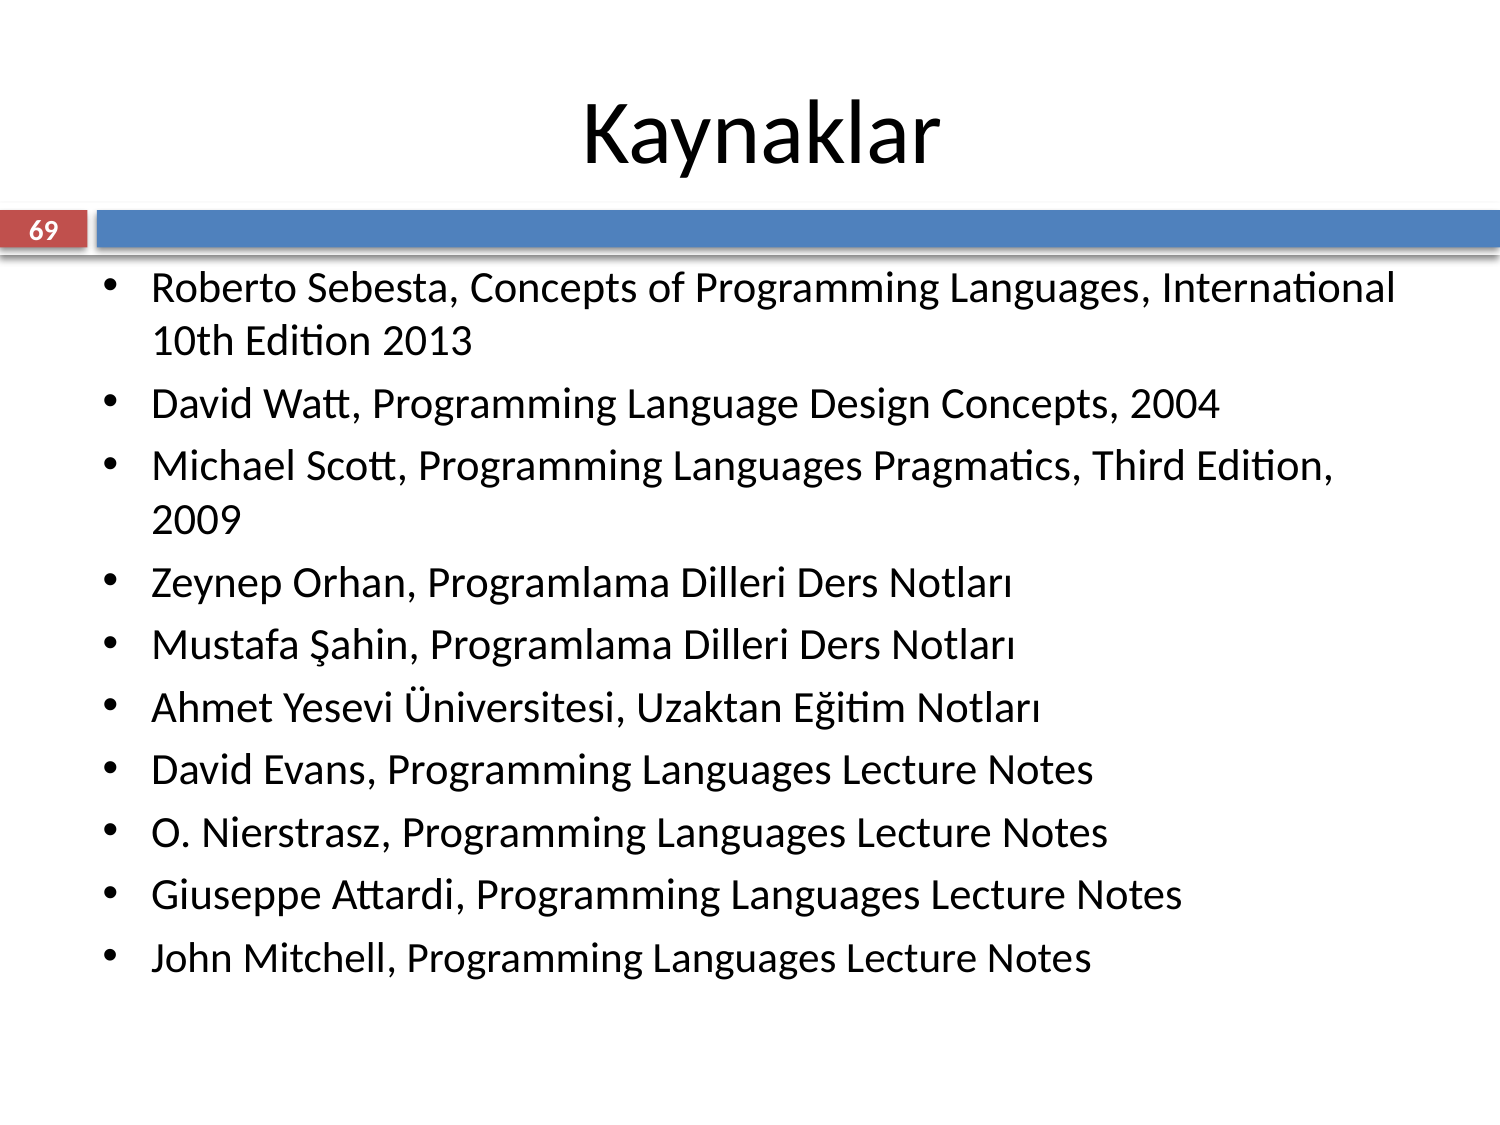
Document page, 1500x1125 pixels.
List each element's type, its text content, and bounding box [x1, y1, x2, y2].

text_box Roberto Sebesta, Concepts of Programming Languages, International 10th Edition 2013 David Watt, Programming Language Design Concepts, 2004 Michael Scott, Programming Languages Pragmatics, Third Edition, 2009 Zeynep Orhan, Programlama Dilleri Ders Notları Mustafa Şahin, Programlama Dilleri Ders Notları Ahmet Yesevi Üniversitesi, Uzaktan Eğitim Notları David Evans, Programming Languages Lecture Notes O. Nierstrasz, Programming Languages Lecture Notes Giuseppe Attardi, Programming Languages Lecture Notes John Mitchell, Programming Languages Lecture Notes [87, 249, 1438, 993]
slide_number 69 [0, 208, 88, 249]
text_box Kaynaklar [87, 32, 1438, 220]
